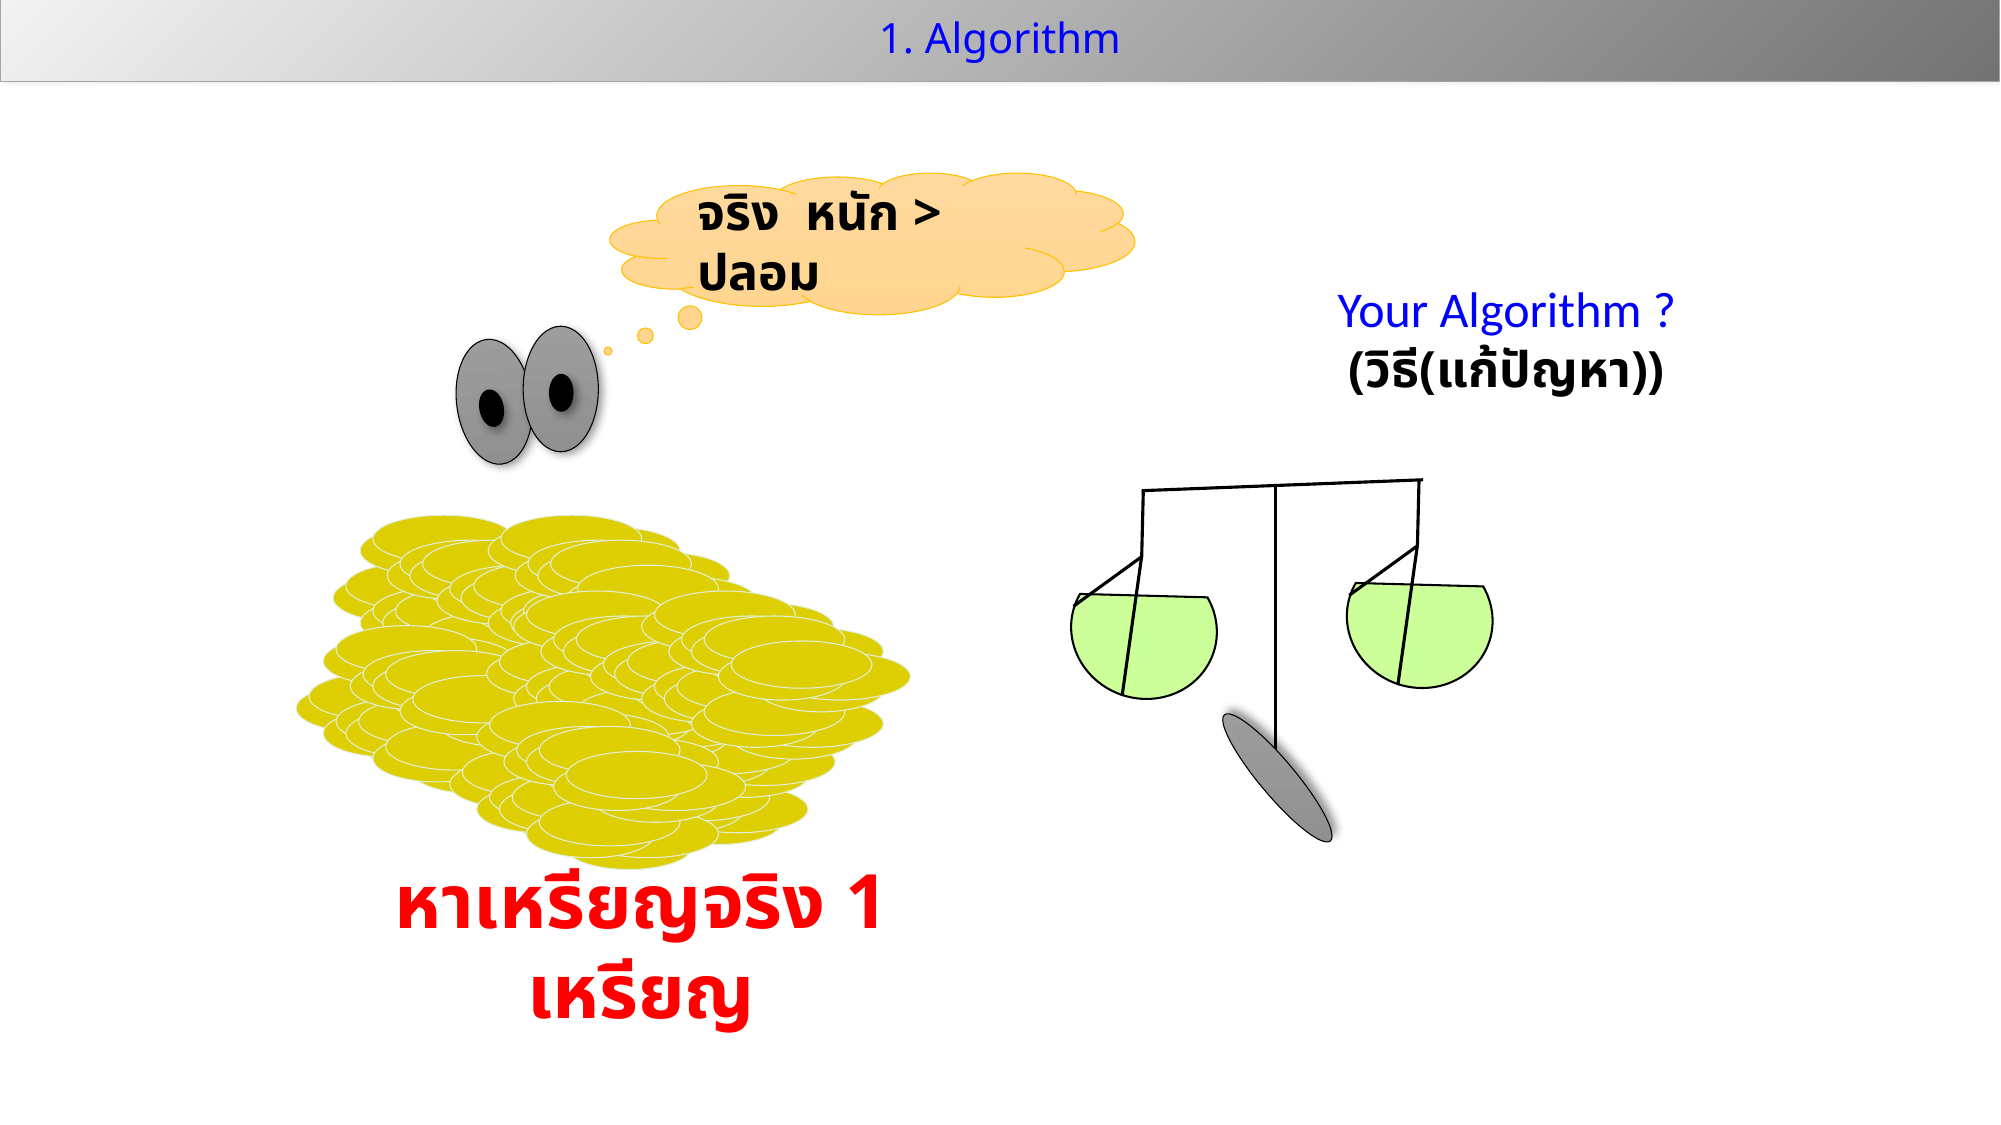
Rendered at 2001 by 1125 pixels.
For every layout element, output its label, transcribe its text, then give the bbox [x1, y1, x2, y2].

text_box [1346, 479, 1494, 688]
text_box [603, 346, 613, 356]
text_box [1141, 479, 1346, 491]
text_box หาเหรียญจริง 1 เหรียญ [314, 845, 968, 1041]
text_box จริง หนัก > ปลอม [677, 305, 703, 331]
text_box [1222, 713, 1333, 843]
text_box จริง หนัก > ปลอม [636, 327, 654, 345]
text_box Your Algorithm ? (วิธี(แก้ปัญหา)) [1259, 278, 1754, 398]
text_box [296, 515, 911, 870]
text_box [456, 326, 599, 465]
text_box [1070, 490, 1218, 699]
text_box จริง หนัก > ปลอม [609, 172, 1136, 316]
title 1. Algorithm [0, 0, 2000, 82]
